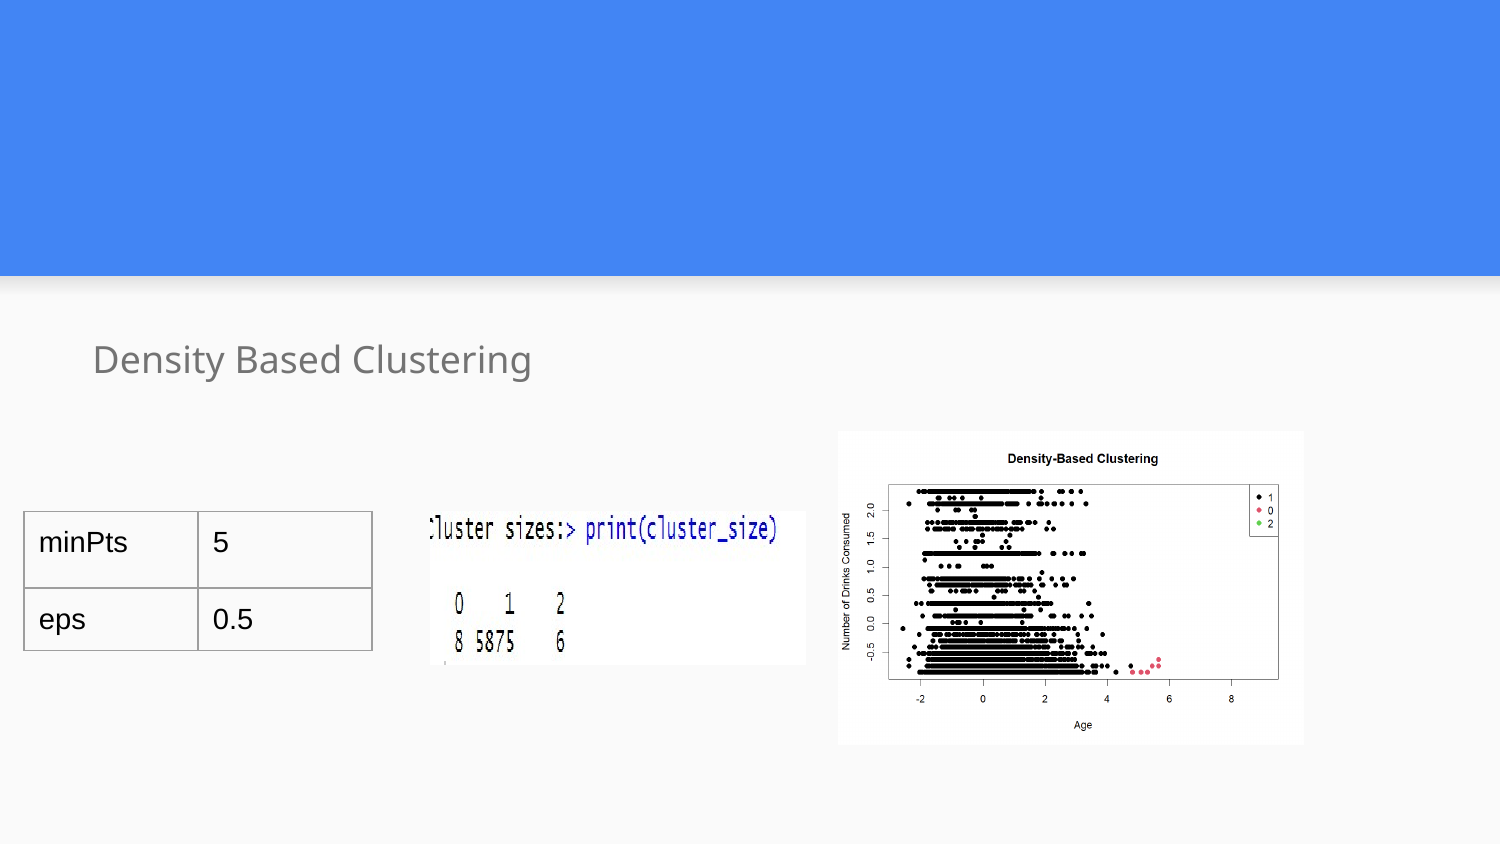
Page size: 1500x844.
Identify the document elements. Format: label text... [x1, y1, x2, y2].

list Density Based Clustering [77, 314, 1427, 760]
table_header 5 [199, 512, 371, 587]
picture [837, 431, 1305, 745]
table_cell 0.5 [199, 589, 371, 650]
picture [429, 511, 807, 665]
table_header minPts [25, 512, 197, 587]
table_cell eps [25, 589, 197, 650]
